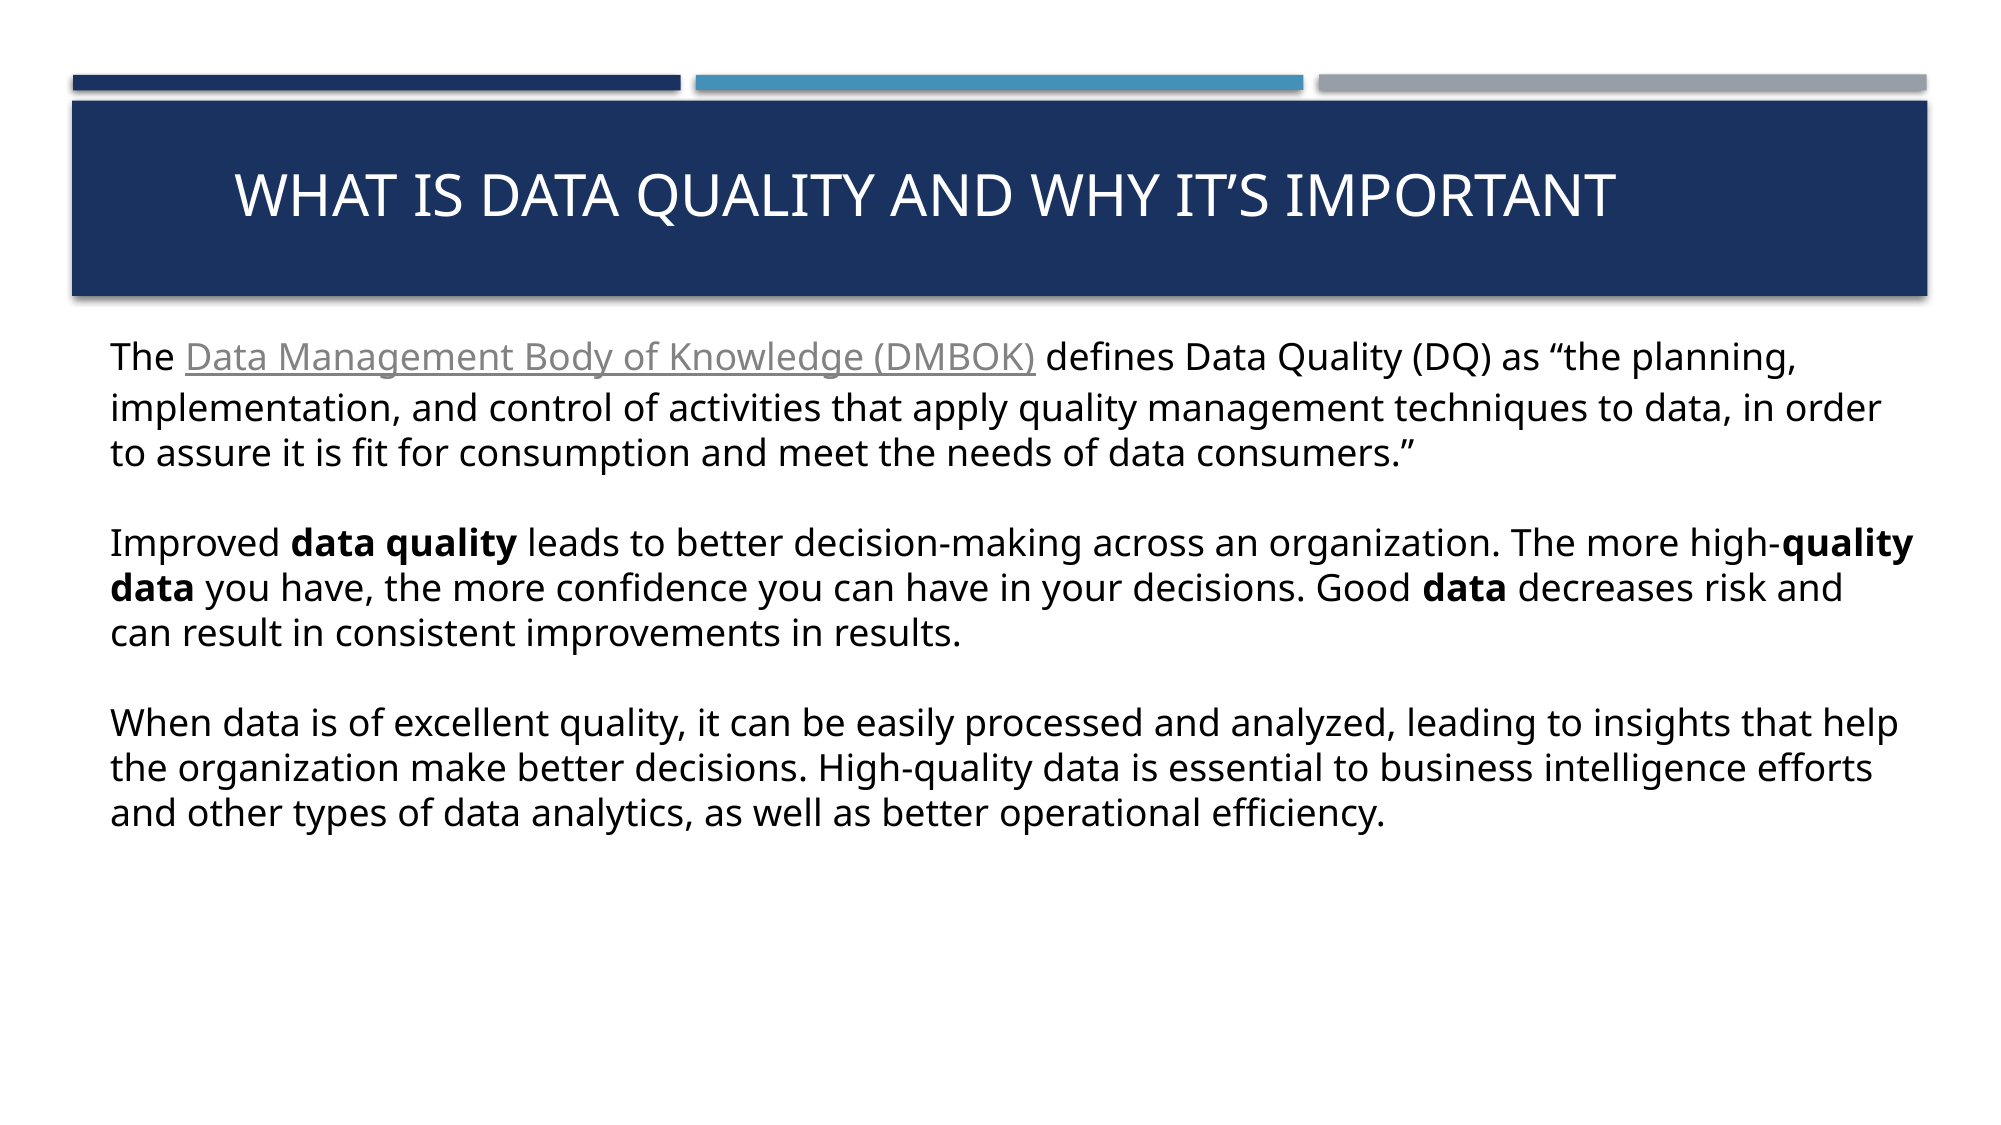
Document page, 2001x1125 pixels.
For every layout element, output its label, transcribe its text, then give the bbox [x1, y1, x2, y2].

text_box The Data Management Body of Knowledge (DMBOK) defines Data Quality (DQ) as “the planning, implementation, and control of activities that apply quality management techniques to data, in order to assure it is fit for consumption and meet the needs of data consumers.” Improved data quality leads to better decision-making across an organization. The more high-quality data you have, the more confidence you can have in your decisions. Good data decreases risk and can result in consistent improvements in results. When data is of excellent quality, it can be easily processed and analyzed, leading to insights that help the organization make better decisions. High-quality data is essential to business intelligence efforts and other types of data analytics, as well as better operational efficiency. [95, 325, 1929, 887]
title WHAT IS DATA QUALITY AND WHY IT’S IMPORTANT [219, 140, 2000, 236]
